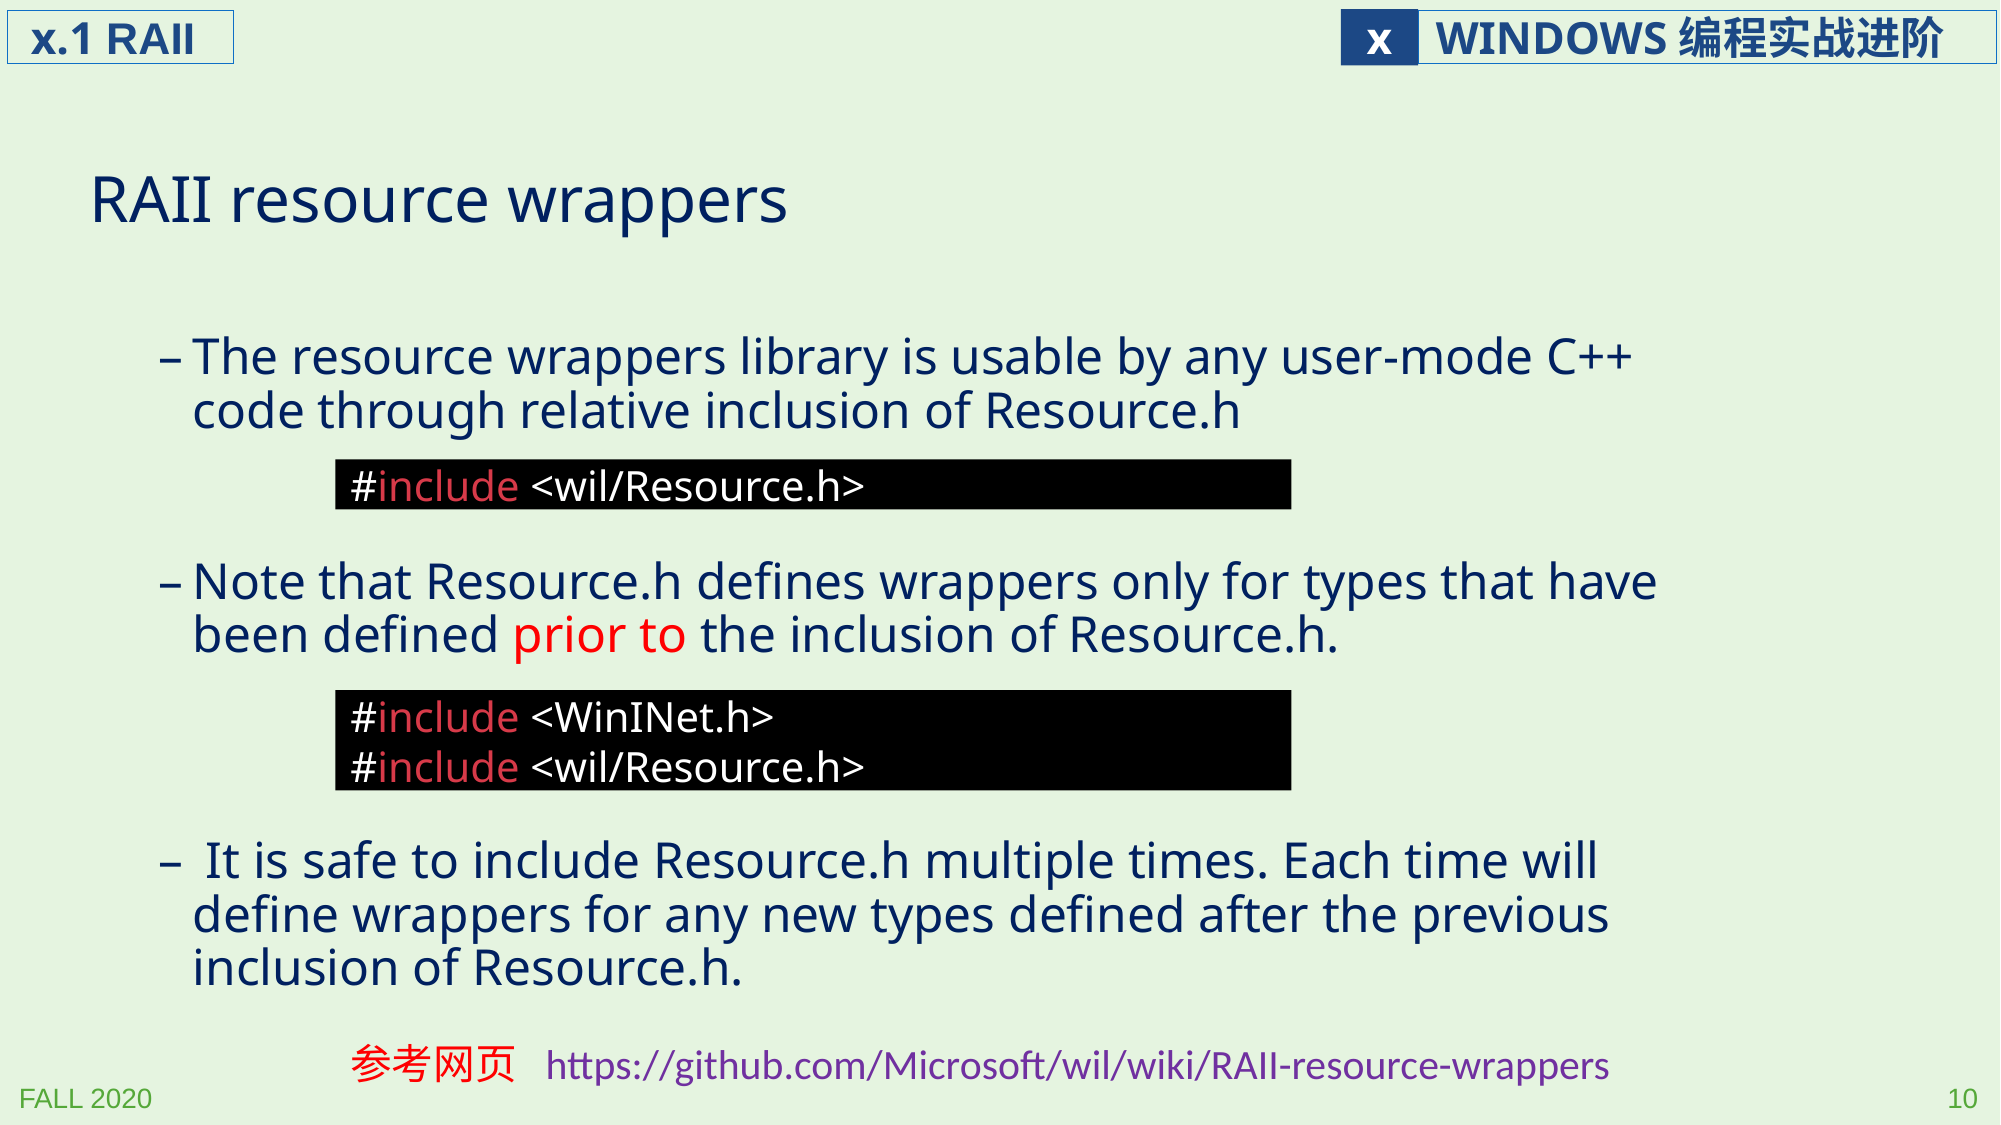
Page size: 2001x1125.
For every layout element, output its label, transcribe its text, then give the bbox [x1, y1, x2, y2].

text_box #include <wil/Resource.h> [335, 459, 1292, 510]
text_box #include <WinINet.h> #include <wil/Resource.h> [335, 690, 1292, 791]
text_box RAII resource wrappers The resource wrappers library is usable by any user-mode C++ code through relative inclusion of Resource.h Note that Resource.h defines wrappers only for types that have been defined prior to the inclusion of Resource.h. It is safe to include Resource.h multiple times. Each time will define wrappers for any new types defined after the previous inclusion of Resource.h. [74, 160, 1749, 1013]
text_box 参考网页 https://github.com/Microsoft/wil/wiki/RAII-resource-wrappers [335, 1030, 1664, 1096]
